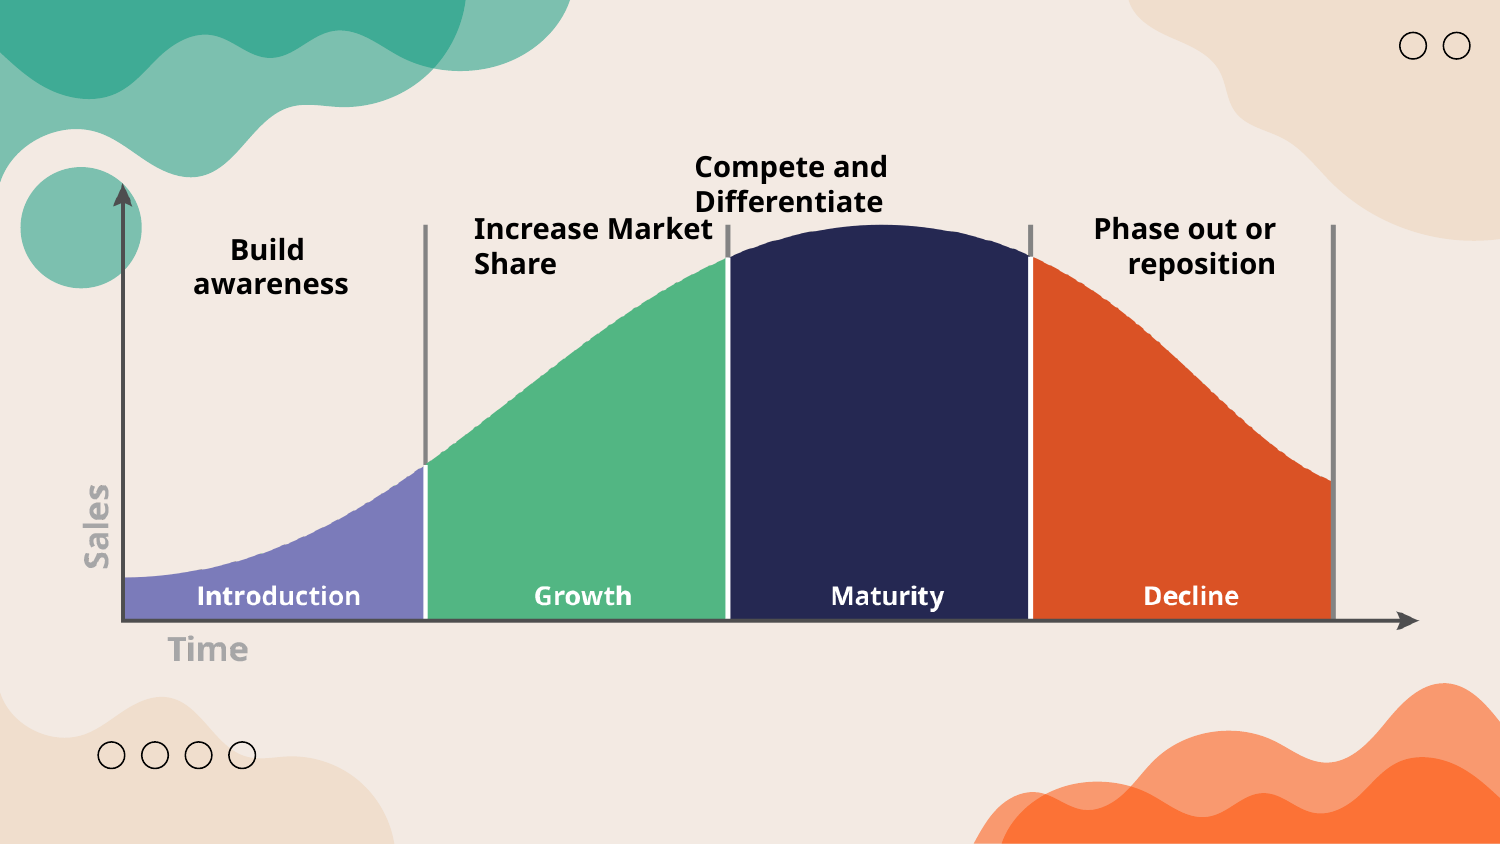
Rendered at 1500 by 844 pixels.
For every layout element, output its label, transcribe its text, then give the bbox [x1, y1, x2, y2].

text_box Compete and Differentiate [679, 141, 1070, 179]
picture [80, 181, 1420, 663]
